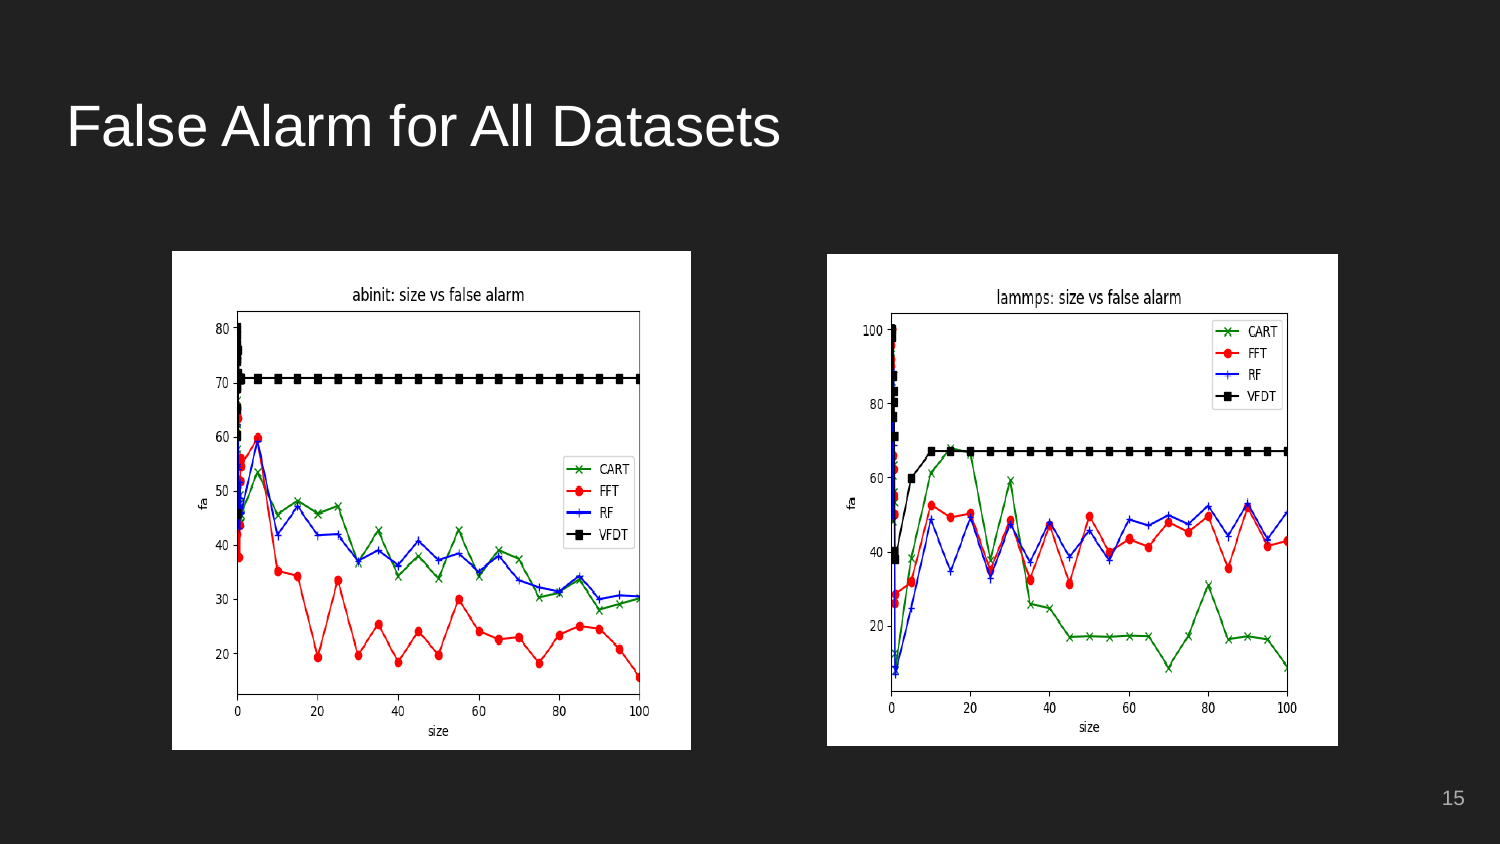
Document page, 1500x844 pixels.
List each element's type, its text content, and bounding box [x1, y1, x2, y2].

slide_number ‹#› [1389, 764, 1480, 830]
picture [827, 254, 1338, 750]
picture [172, 250, 691, 750]
title False Alarm for All Datasets [51, 72, 1449, 167]
